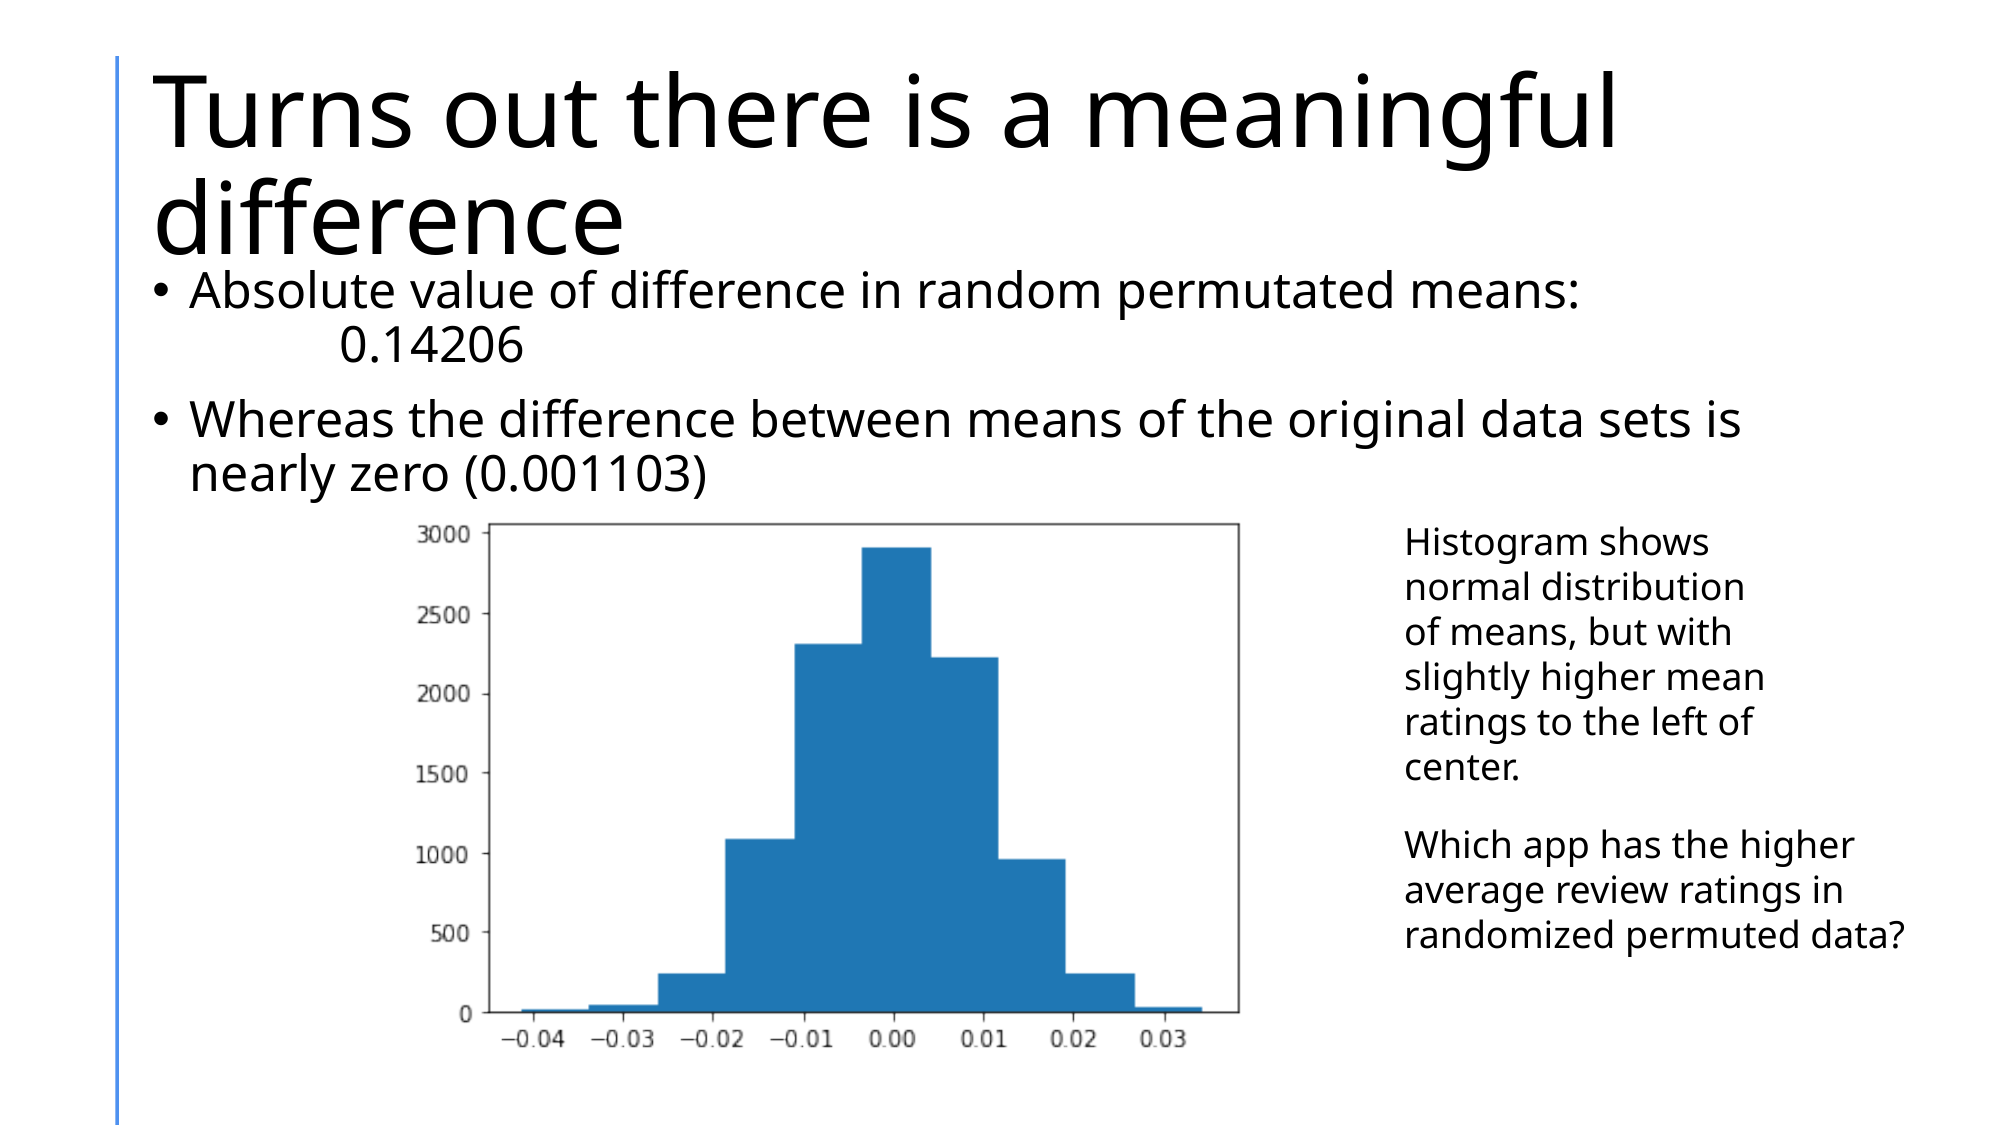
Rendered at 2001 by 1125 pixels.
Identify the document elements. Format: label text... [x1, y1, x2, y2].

picture [399, 510, 1252, 1066]
title Turns out there is a meaningful difference [137, 59, 1863, 257]
text_box Which app has the higher average review ratings in randomized permuted data? [1389, 814, 1955, 964]
list Absolute value of difference in random permutated means: 0.14206 Whereas the difference between means of the original data sets is nearly zero (0.001103) [137, 257, 1863, 1014]
text_box Histogram shows normal distribution of means, but with slightly higher mean ratings to the left of center. [1389, 510, 1806, 795]
